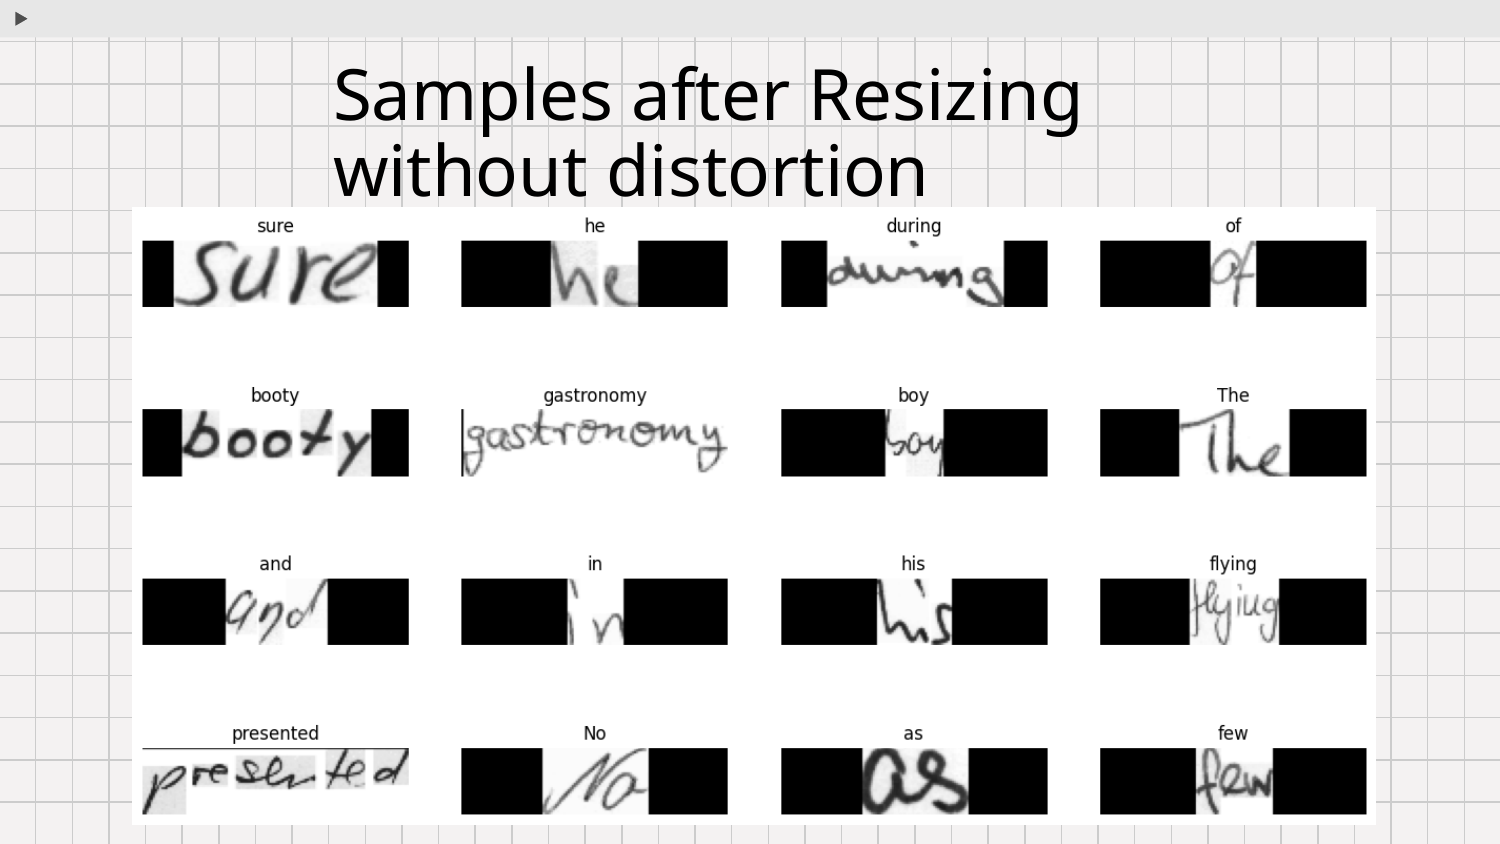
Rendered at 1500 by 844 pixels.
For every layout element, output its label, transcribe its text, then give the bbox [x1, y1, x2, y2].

picture [131, 207, 1376, 826]
title Samples after Resizing without distortion [318, 43, 1274, 205]
